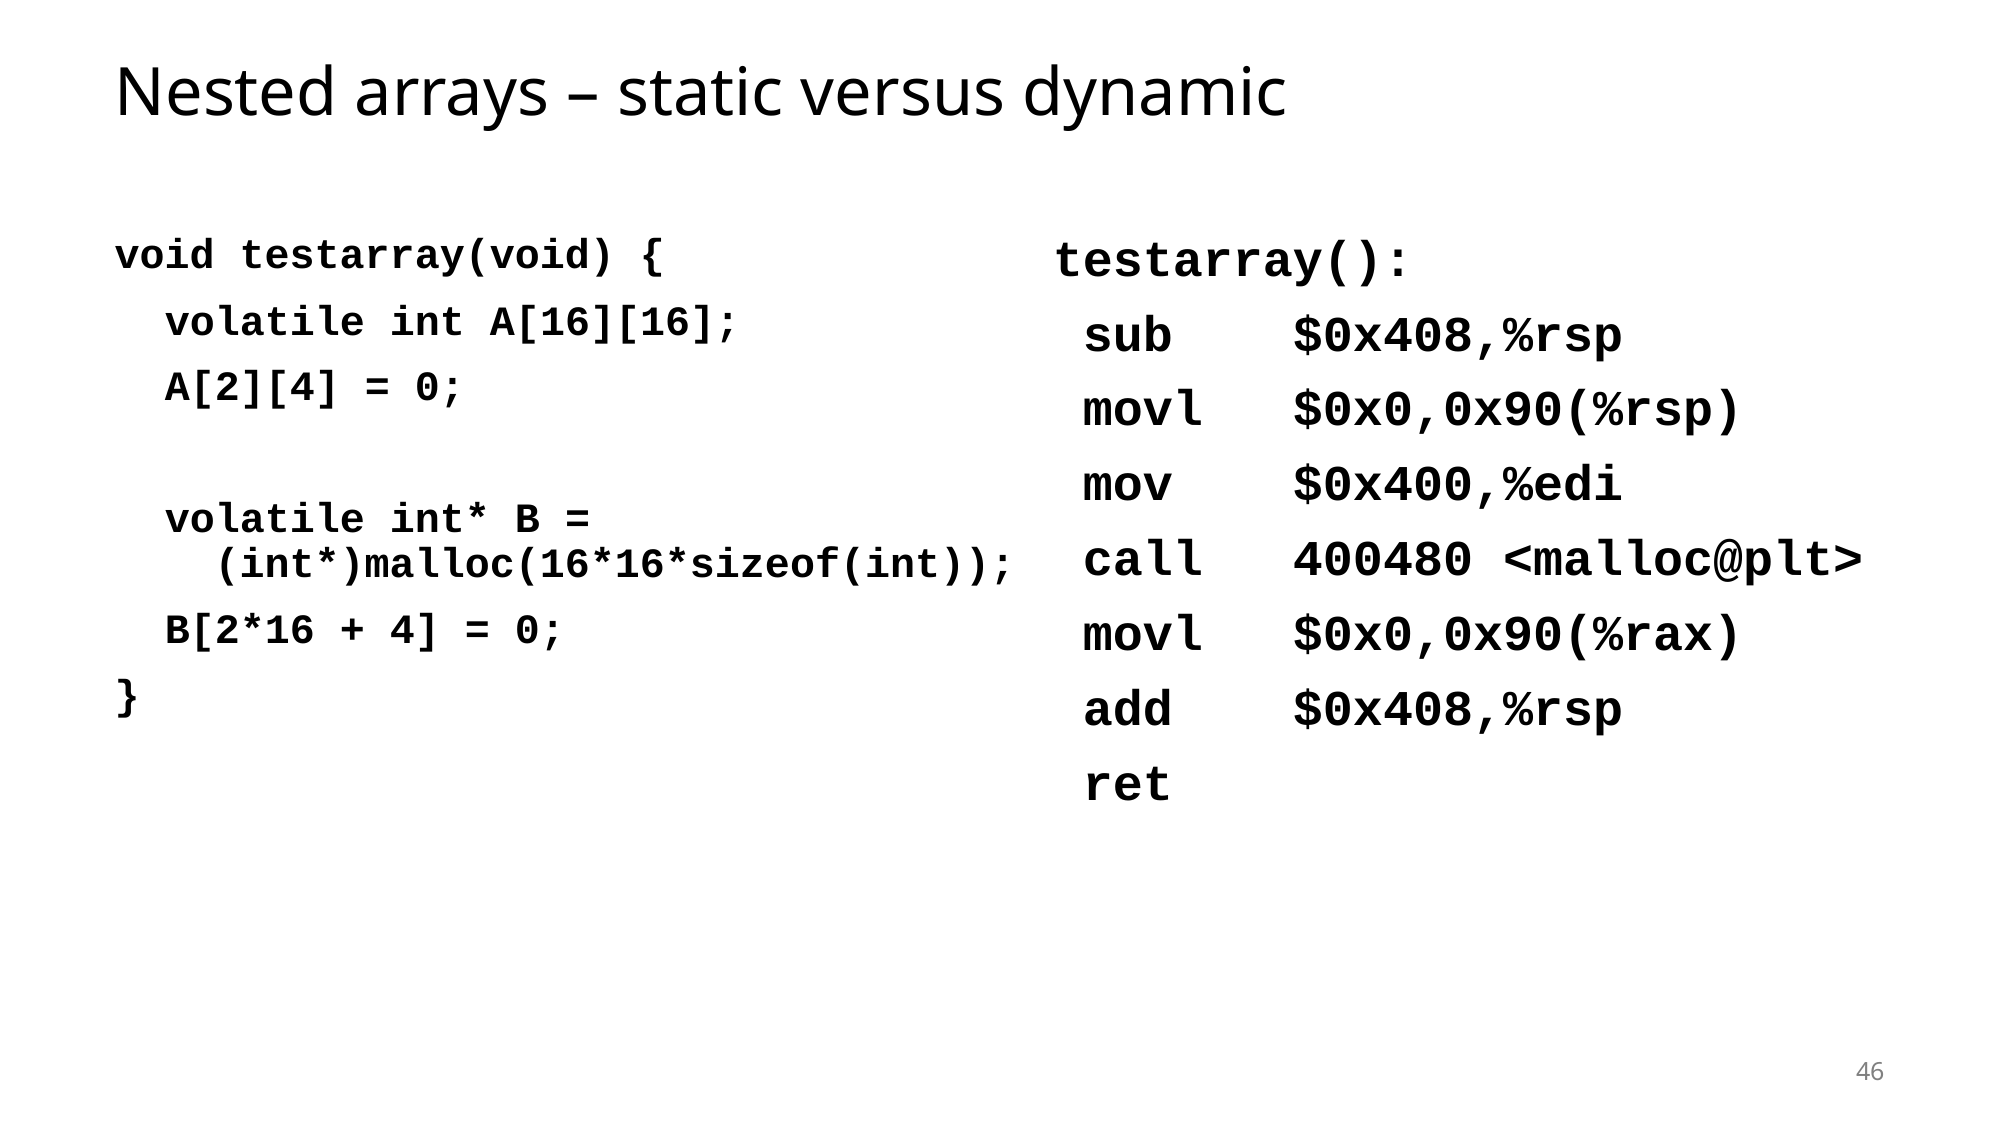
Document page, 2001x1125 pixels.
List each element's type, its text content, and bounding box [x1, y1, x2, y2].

list testarray(): sub $0x408,%rsp movl $0x0,0x90(%rsp) mov $0x400,%edi call 400480 <malloc@plt> movl $0x0,0x90(%rax) add $0x408,%rsp ret [1038, 225, 1901, 1051]
list void testarray(void) { volatile int A[16][16]; A[2][4] = 0; volatile int* B = (int*)malloc(16*16*sizeof(int)); B[2*16 + 4] = 0; } [99, 225, 1038, 1051]
title Nested arrays – static versus dynamic [99, 37, 1900, 150]
slide_number 46 [1749, 1051, 1900, 1103]
